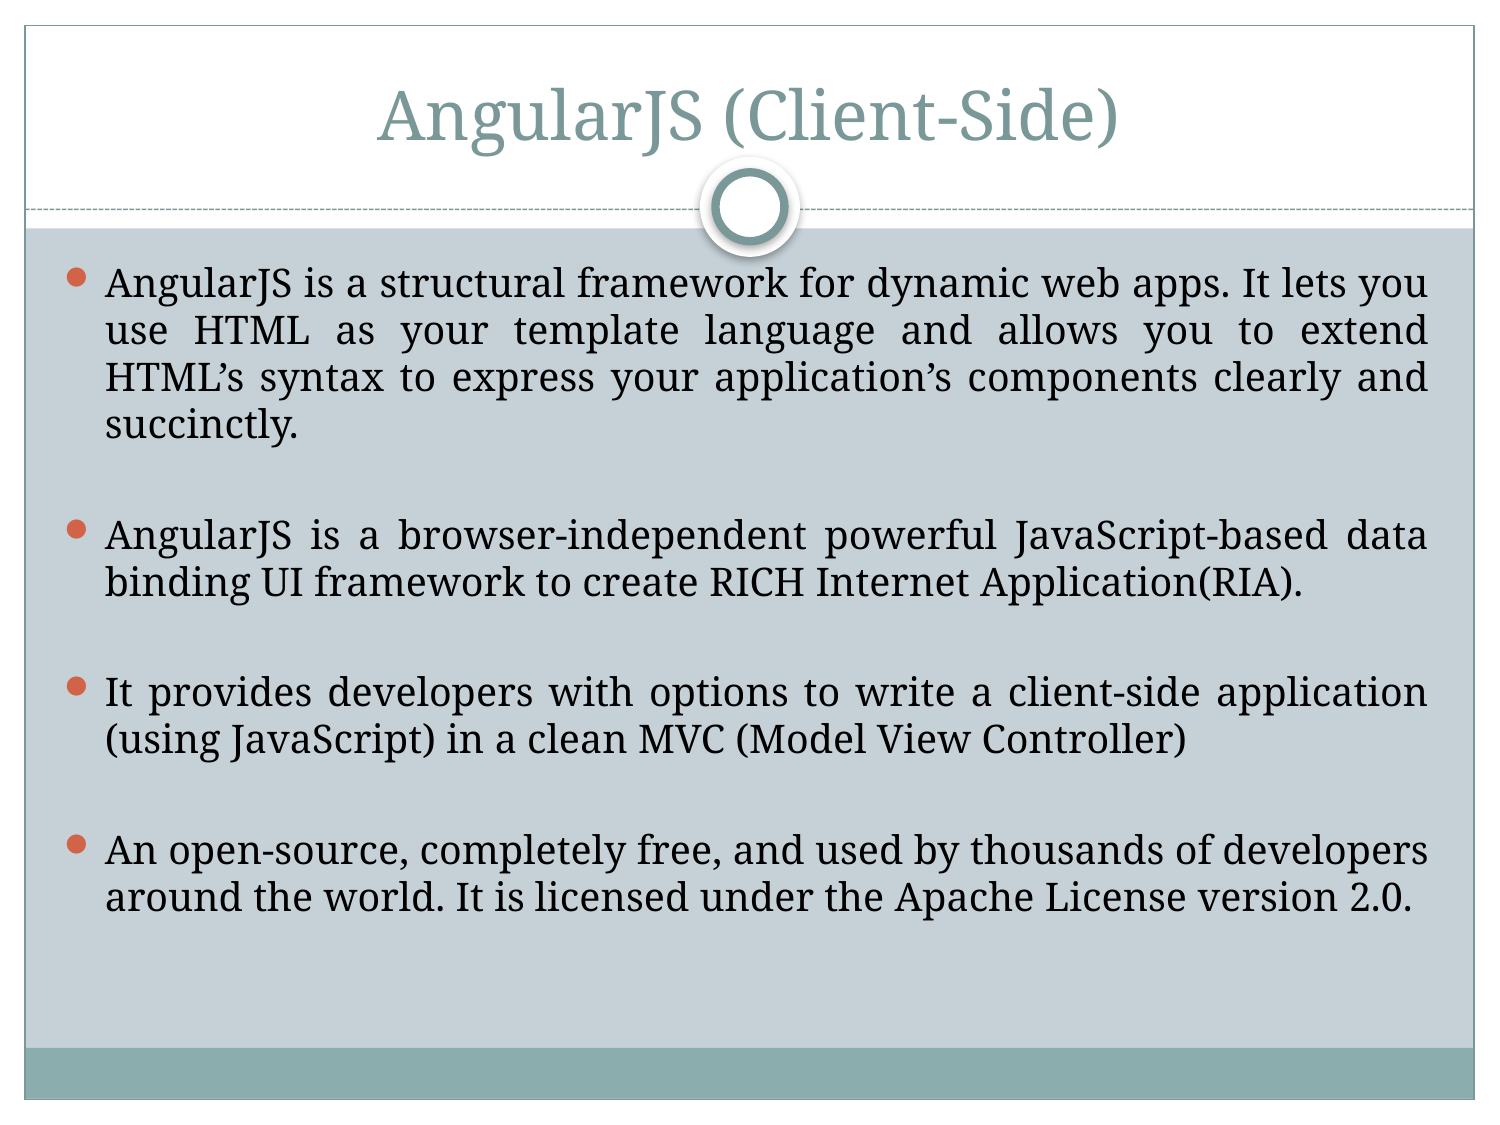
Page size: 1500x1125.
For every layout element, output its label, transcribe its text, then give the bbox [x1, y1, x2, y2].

title AngularJS (Client-Side) [49, 37, 1450, 162]
list AngularJS is a structural framework for dynamic web apps. It lets you use HTML as your template language and allows you to extend HTML’s syntax to express your application’s components clearly and succinctly. AngularJS is a browser-independent powerful JavaScript-based data binding UI framework to create RICH Internet Application(RIA). It provides developers with options to write a client-side application (using JavaScript) in a clean MVC (Model View Controller) An open-source, completely free, and used by thousands of developers around the world. It is licensed under the Apache License version 2.0. [49, 250, 1445, 1001]
